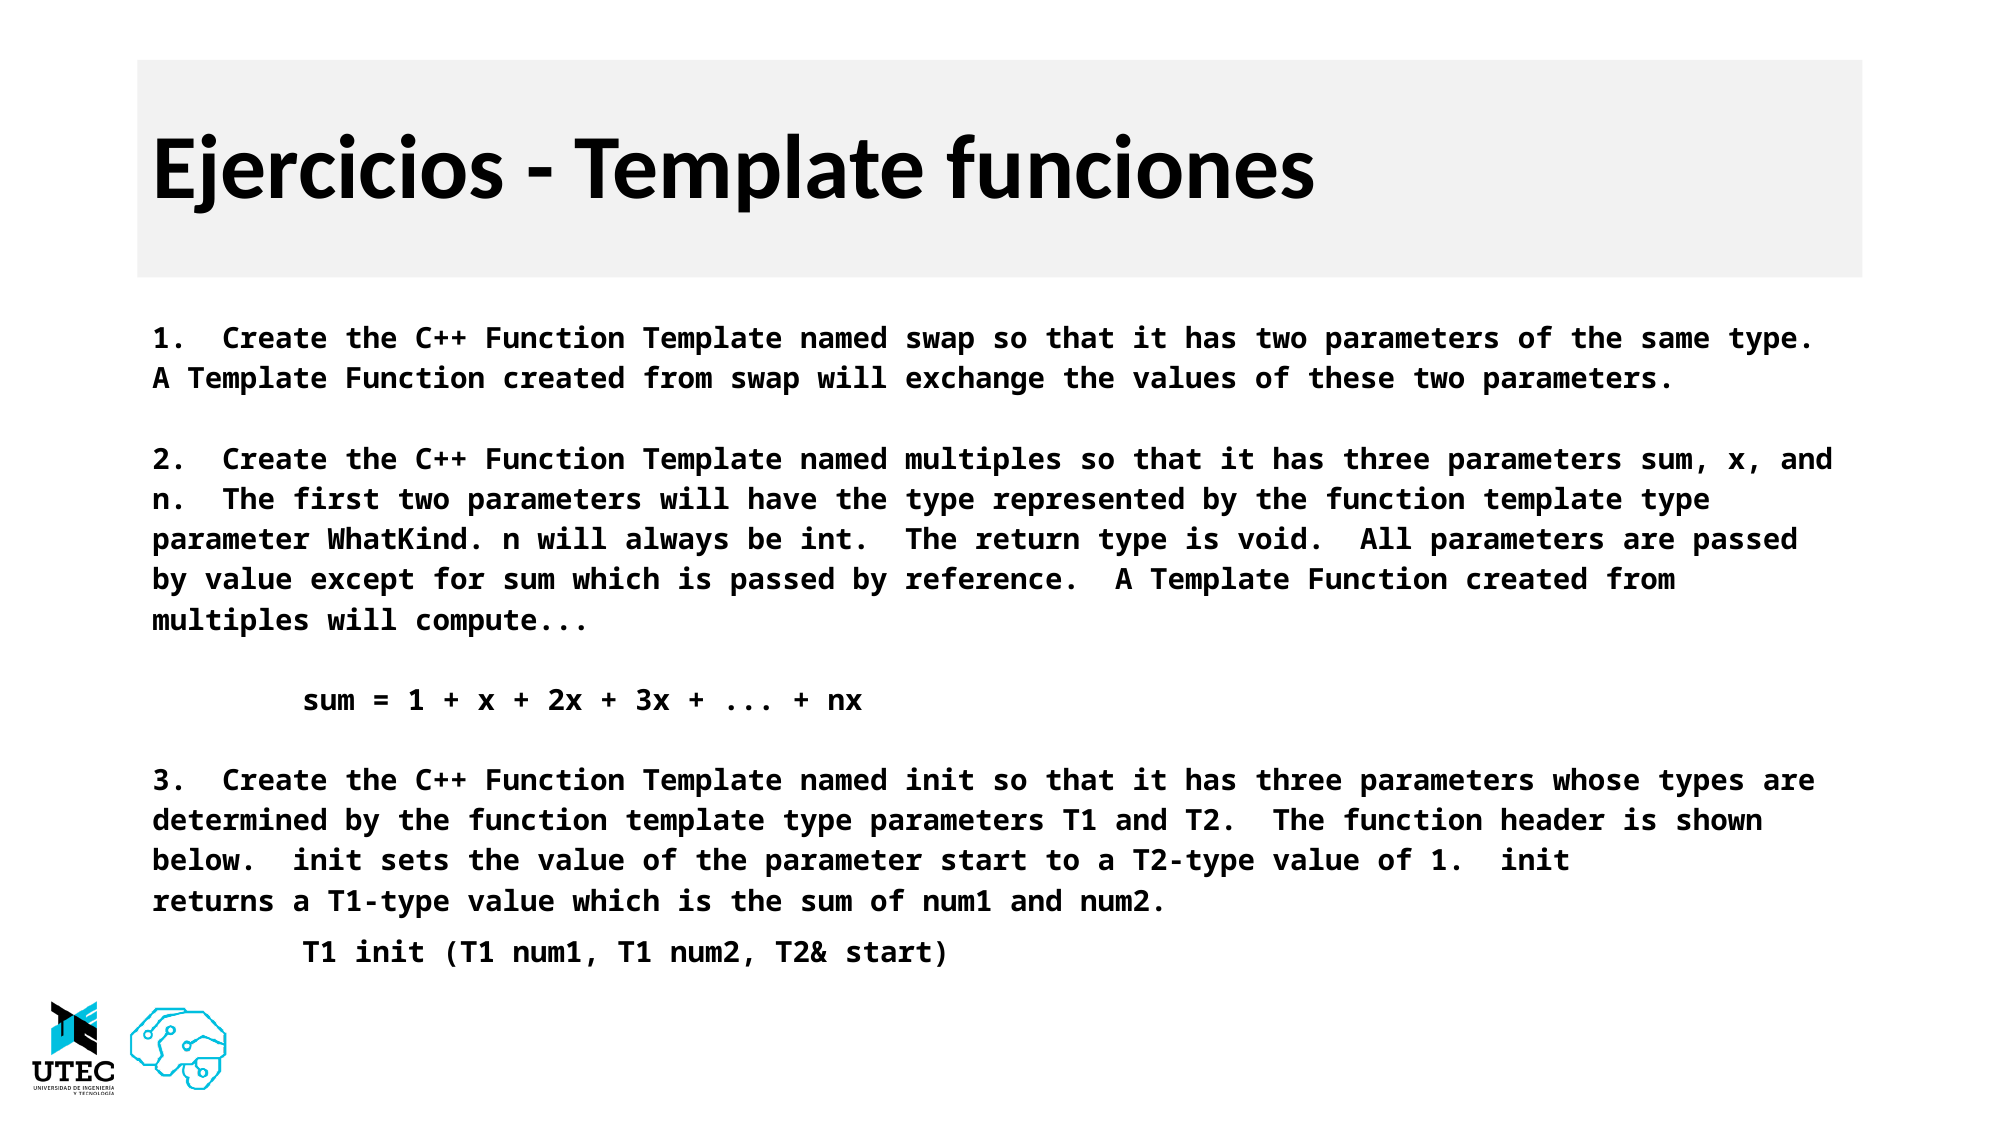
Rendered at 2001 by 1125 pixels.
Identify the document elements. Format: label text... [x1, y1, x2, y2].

picture [32, 1001, 114, 1095]
picture [125, 1001, 230, 1095]
title Ejercicios - Template funciones [137, 59, 1863, 278]
list 1. Create the C++ Function Template named swap so that it has two parameters of the same type. A Template Function created from swap will exchange the values of these two parameters. 2. Create the C++ Function Template named multiples so that it has three parameters sum, x, and n. The first two parameters will have the type represented by the function template type parameter WhatKind. n will always be int. The return type is void. All parameters are passed by value except for sum which is passed by reference. A Template Function created from multiples will compute... sum = 1 + x + 2x + 3x + ... + nx 3. Create the C++ Function Template named init so that it has three parameters whose types are determined by the function template type parameters T1 and T2. The function header is shown below. init sets the value of the parameter start to a T2-type value of 1. init returns a T1-type value which is the sum of num1 and num2. T1 init (T1 num1, T1 num2, T2& start) [137, 299, 1863, 1014]
